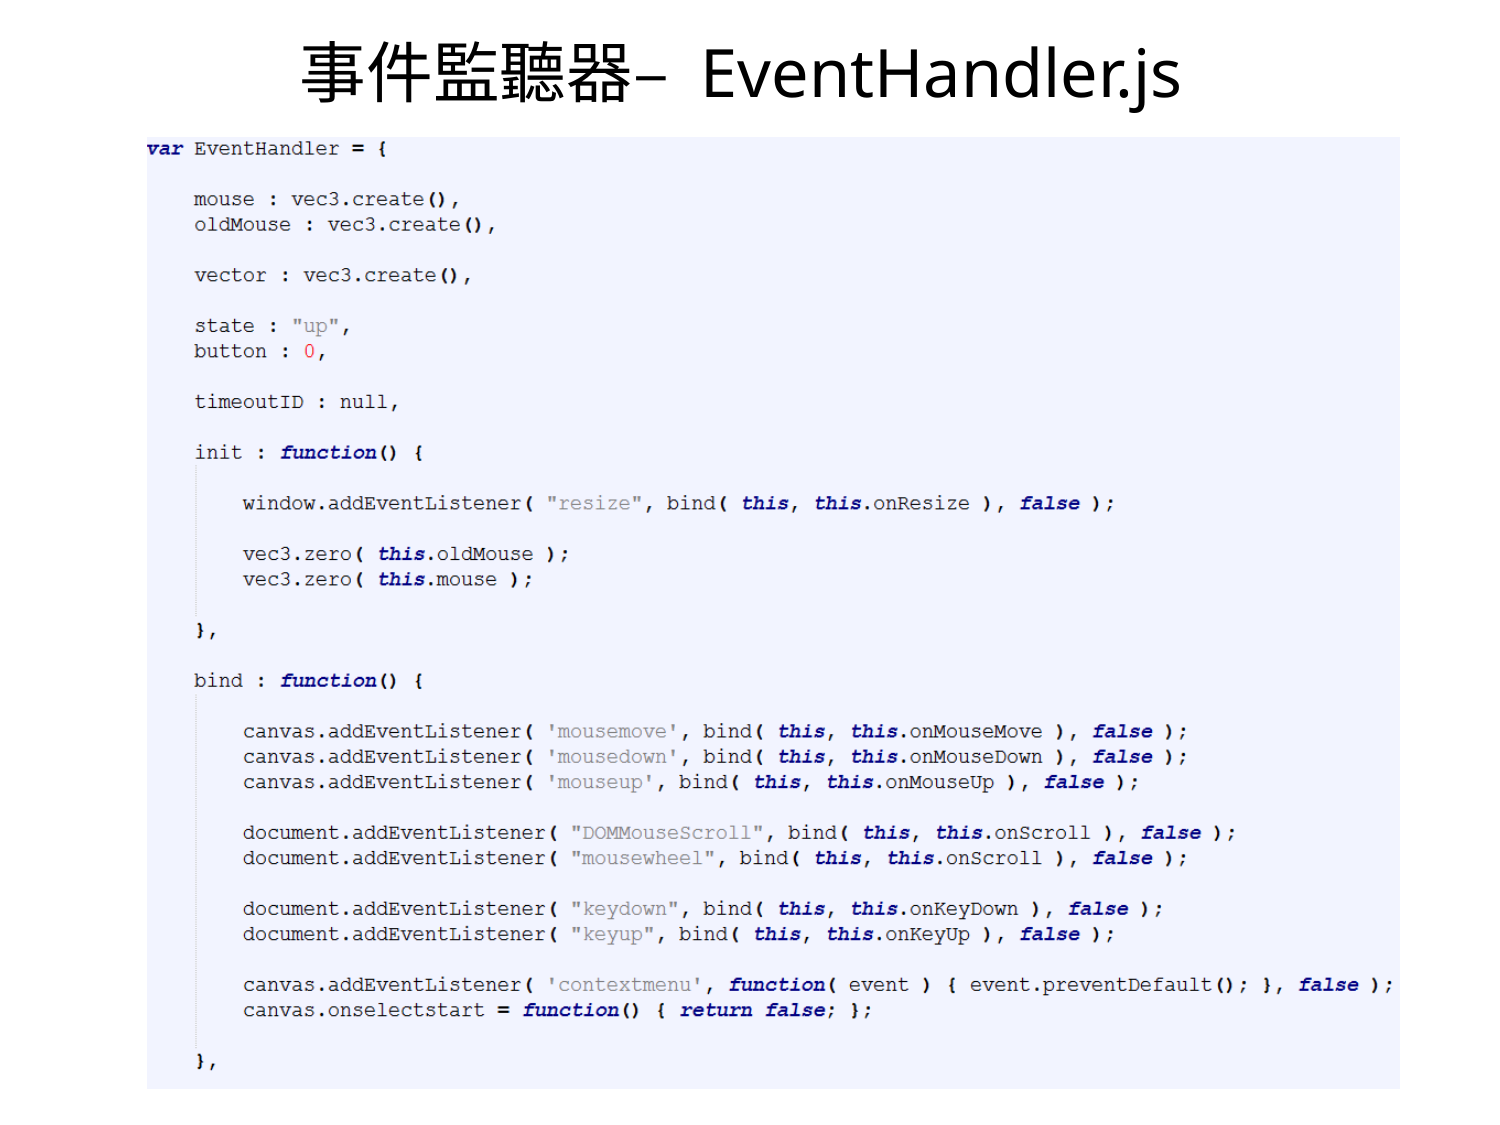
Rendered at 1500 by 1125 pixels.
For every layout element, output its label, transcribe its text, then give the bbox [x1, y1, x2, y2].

title 事件監聽器– EventHandler.js [0, 0, 1500, 143]
picture [147, 136, 1400, 1089]
